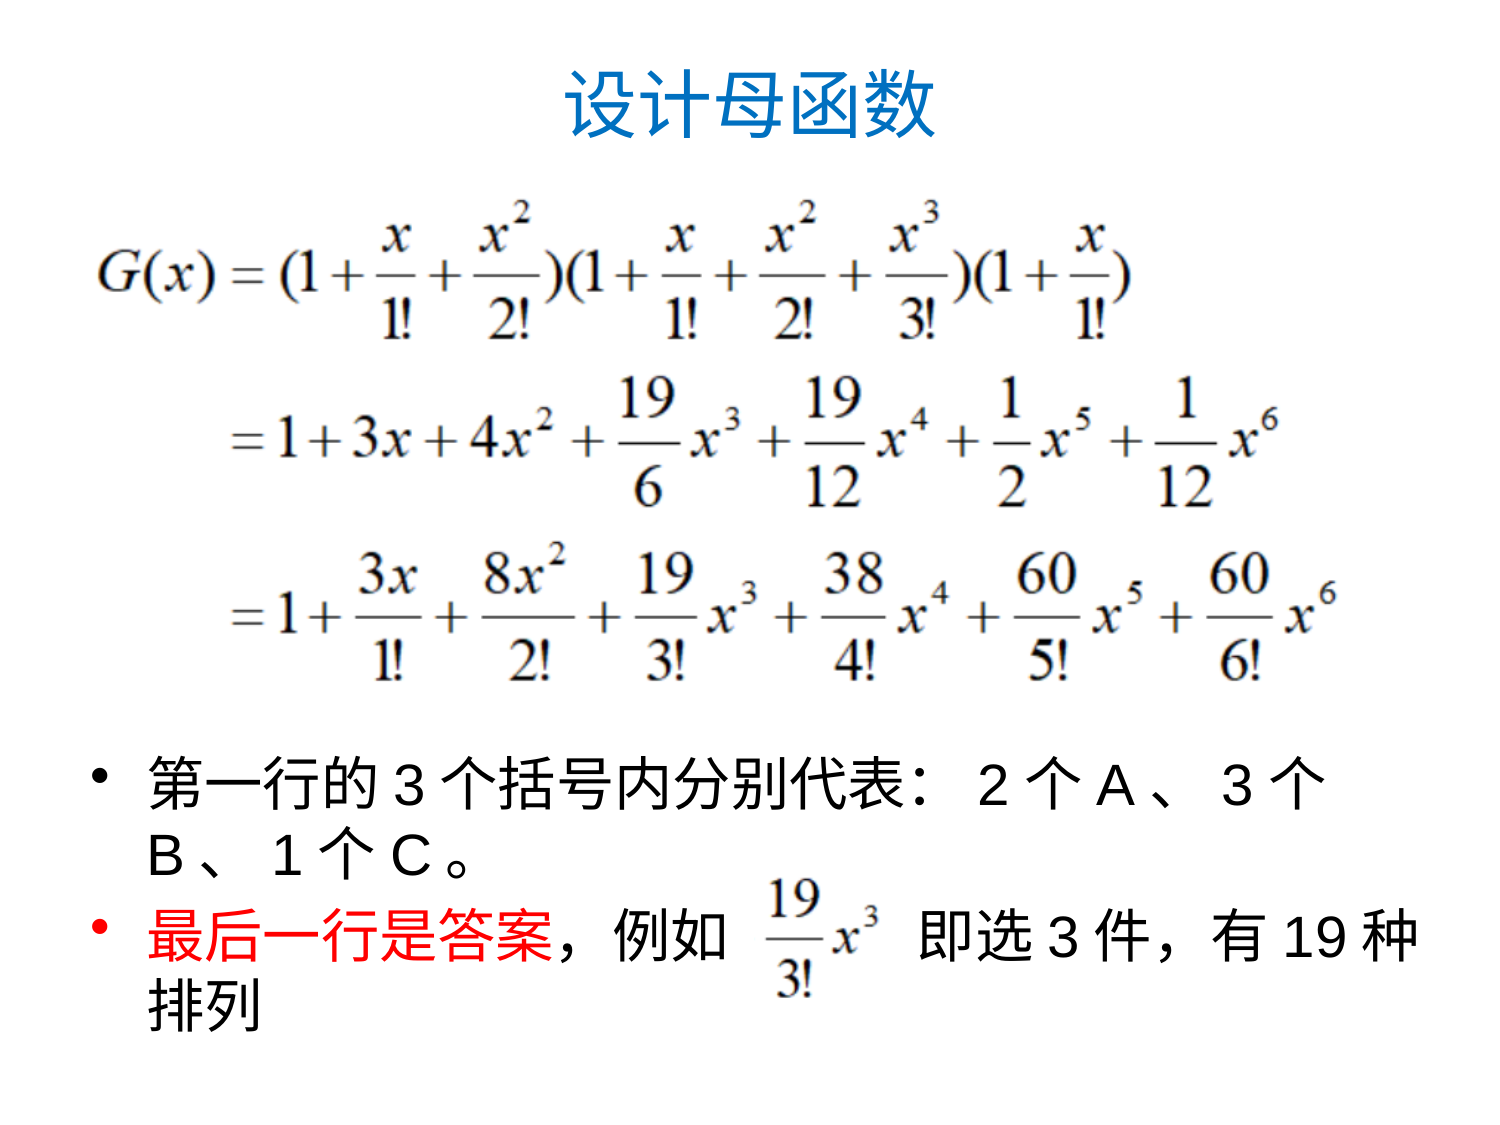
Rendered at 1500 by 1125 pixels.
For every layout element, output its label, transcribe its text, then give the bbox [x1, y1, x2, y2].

list 第一行的3个括号内分别代表：2个A、3个B、1个C。 最后一行是答案，例如 ，即选3件，有19种排列 [75, 739, 1447, 1071]
picture [85, 184, 1353, 691]
picture [754, 868, 886, 1013]
title 设计母函数 [75, 45, 1425, 161]
